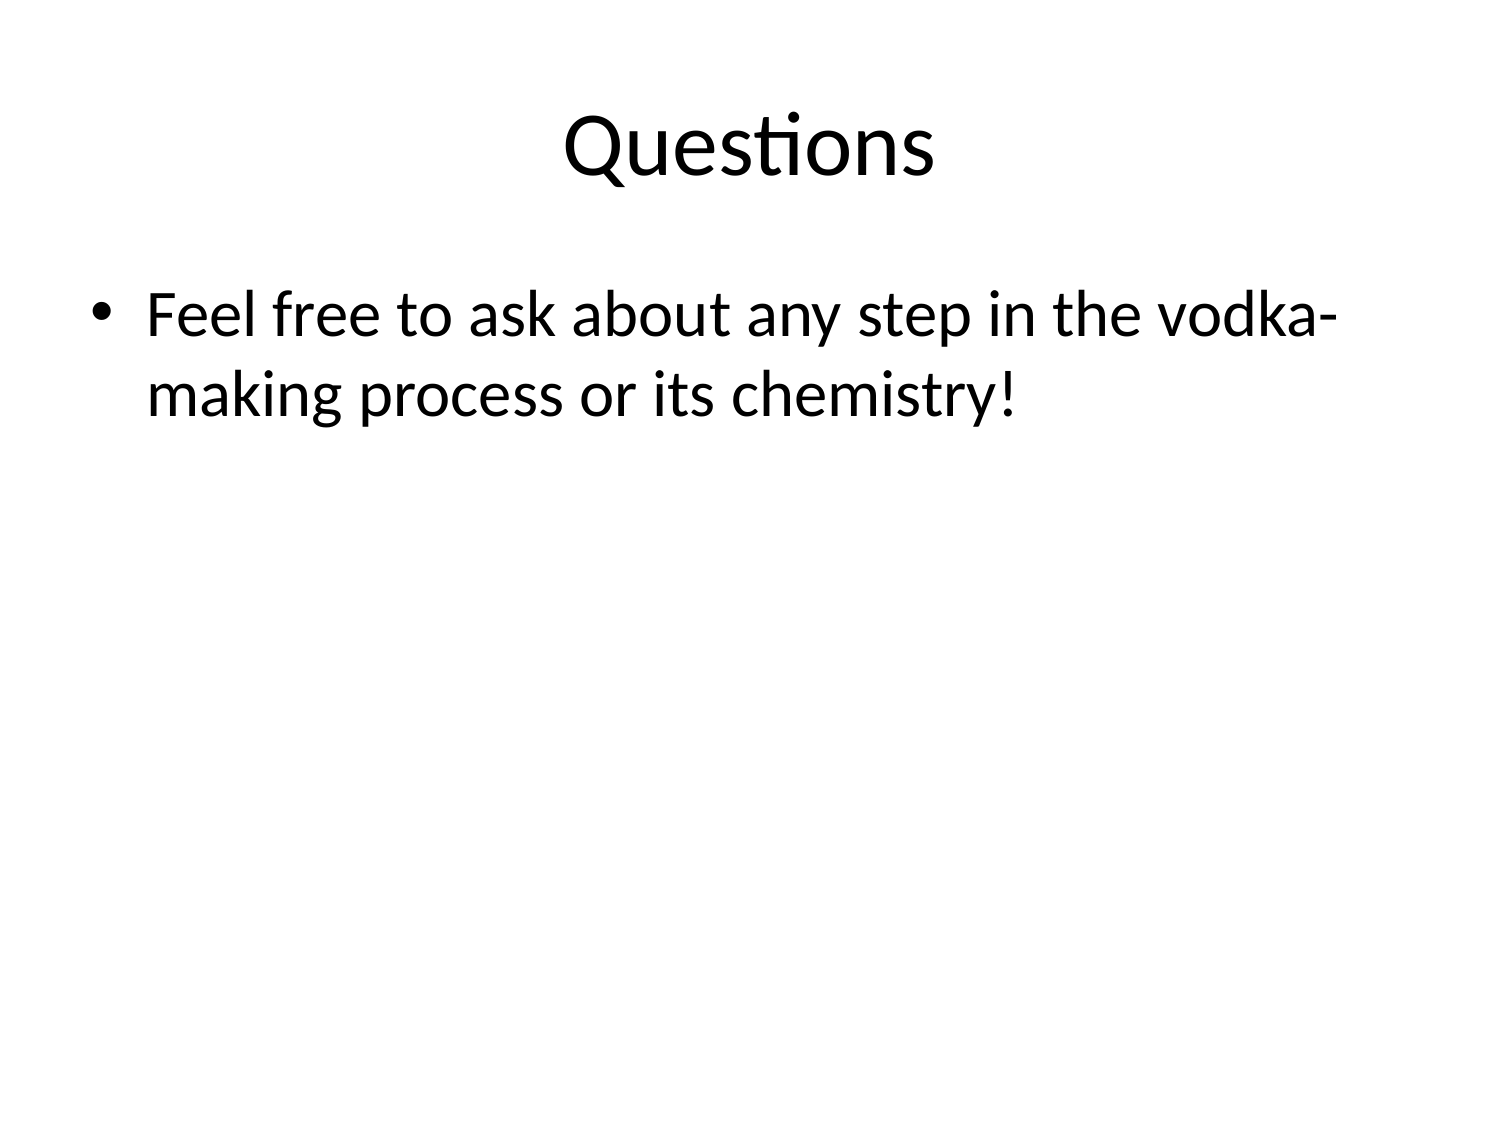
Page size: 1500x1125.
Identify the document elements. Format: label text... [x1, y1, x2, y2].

title Questions [75, 45, 1425, 233]
list Feel free to ask about any step in the vodka-making process or its chemistry! [75, 262, 1425, 1005]
